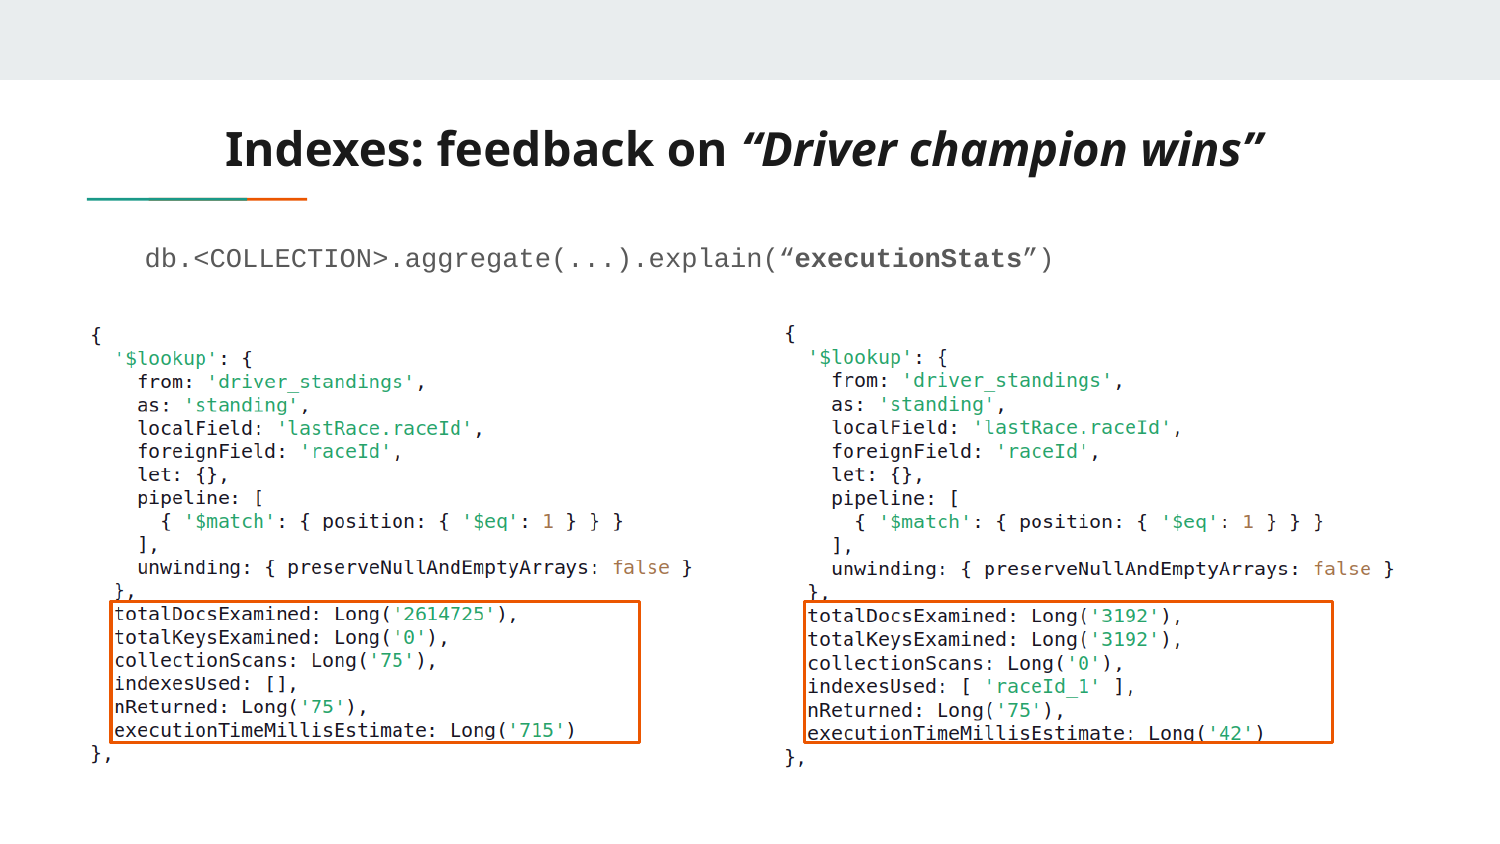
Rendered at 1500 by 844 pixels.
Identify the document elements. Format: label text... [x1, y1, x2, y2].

text_box db.<COLLECTION>.aggregate(...).explain(“executionStats”) [129, 225, 1097, 255]
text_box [63, 320, 1462, 771]
title Indexes: feedback on “Driver champion wins” [119, 103, 1381, 192]
